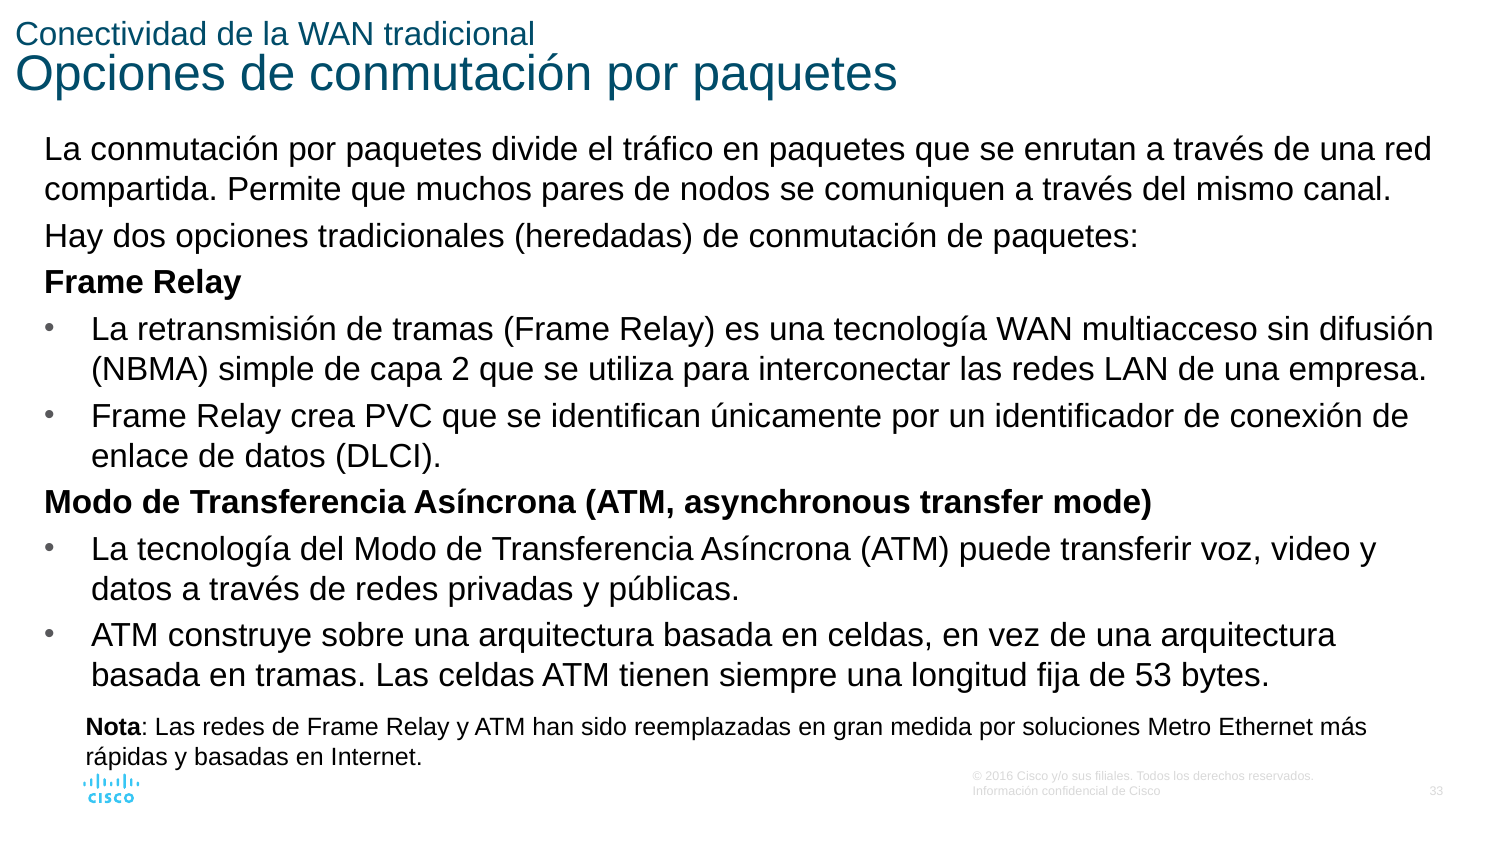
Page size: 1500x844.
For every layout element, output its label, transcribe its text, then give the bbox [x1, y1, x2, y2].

title Conectividad de la WAN tradicional Opciones de conmutación por paquetes [0, 0, 1369, 121]
text_box Nota: Las redes de Frame Relay y ATM han sido reemplazadas en gran medida por soluciones Metro Ethernet más rápidas y basadas en Internet. [70, 703, 1471, 778]
list La conmutación por paquetes divide el tráfico en paquetes que se enrutan a través de una red compartida. Permite que muchos pares de nodos se comuniquen a través del mismo canal. Hay dos opciones tradicionales (heredadas) de conmutación de paquetes: Frame Relay La retransmisión de tramas (Frame Relay) es una tecnología WAN multiacceso sin difusión (NBMA) simple de capa 2 que se utiliza para interconectar las redes LAN de una empresa. Frame Relay crea PVC que se identifican únicamente por un identificador de conexión de enlace de datos (DLCI). Modo de Transferencia Asíncrona (ATM, asynchronous transfer mode) La tecnología del Modo de Transferencia Asíncrona (ATM) puede transferir voz, video y datos a través de redes privadas y públicas. ATM construye sobre una arquitectura basada en celdas, en vez de una arquitectura basada en tramas. Las celdas ATM tienen siempre una longitud fija de 53 bytes. [29, 120, 1460, 704]
